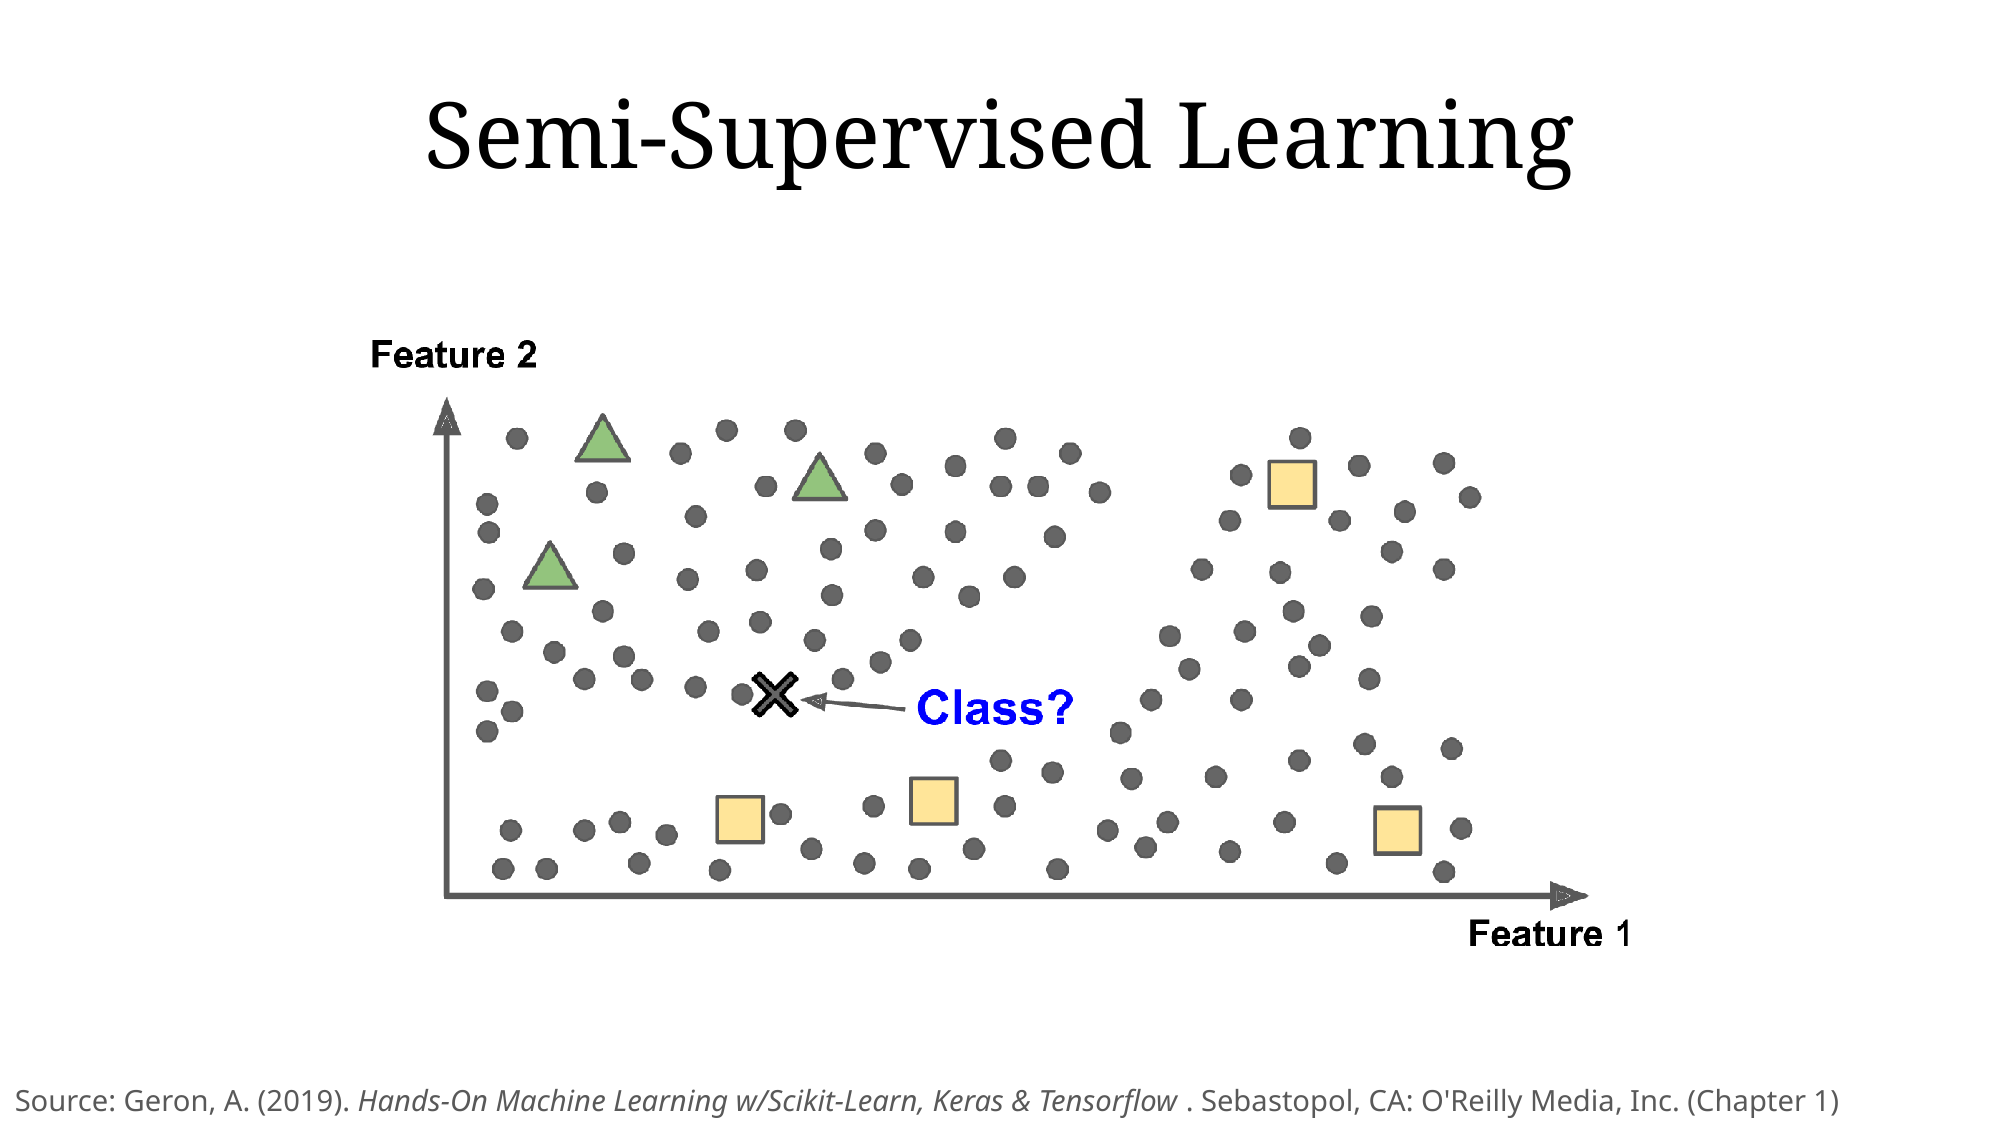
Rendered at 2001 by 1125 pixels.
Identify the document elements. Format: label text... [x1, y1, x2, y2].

title Semi-Supervised Learning [0, 72, 2000, 206]
text_box Source: Geron, A. (2019). Hands-On Machine Learning w/Scikit-Learn, Keras & Tensorflow . Sebastopol, CA: O'Reilly Media, Inc. (Chapter 1) [0, 1074, 2000, 1125]
picture [372, 340, 1628, 946]
